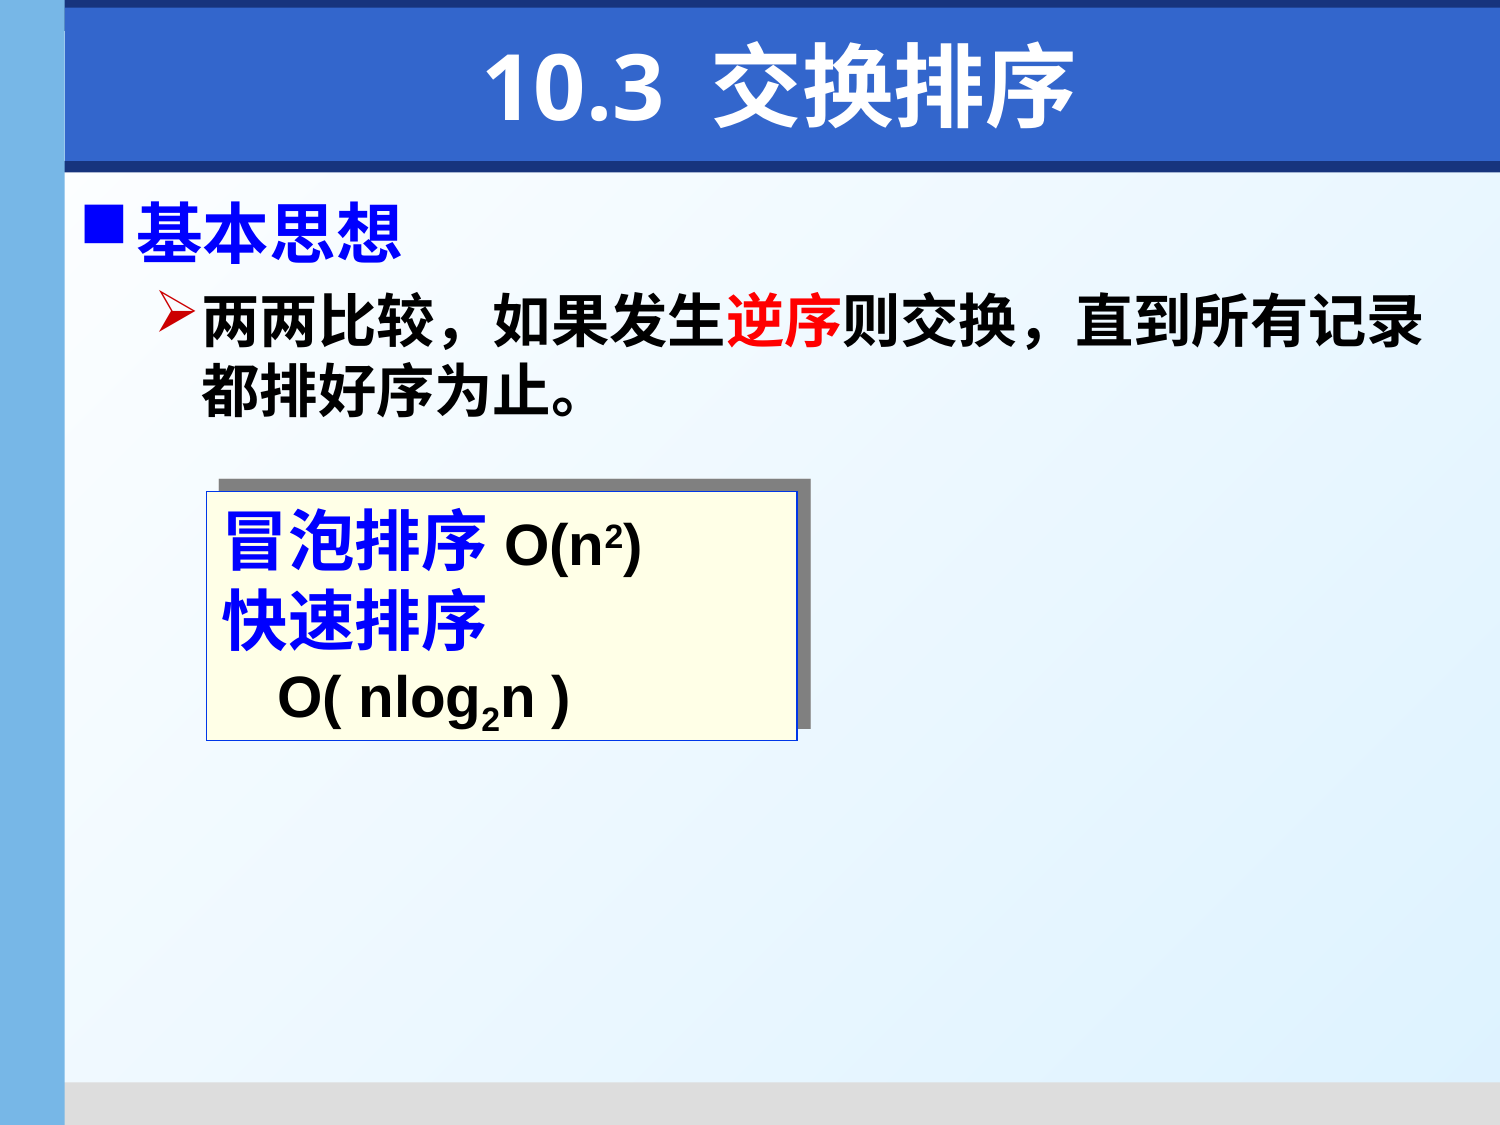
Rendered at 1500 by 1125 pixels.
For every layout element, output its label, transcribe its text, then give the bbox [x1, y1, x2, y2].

title 10.3 交换排序 [88, 19, 1471, 149]
text_box 冒泡排序O(n2) 快速排序O( nlog2n ) [206, 491, 798, 741]
list 基本思想 两两比较，如果发生逆序则交换，直到所有记录都排好序为止。 [64, 184, 1471, 1071]
